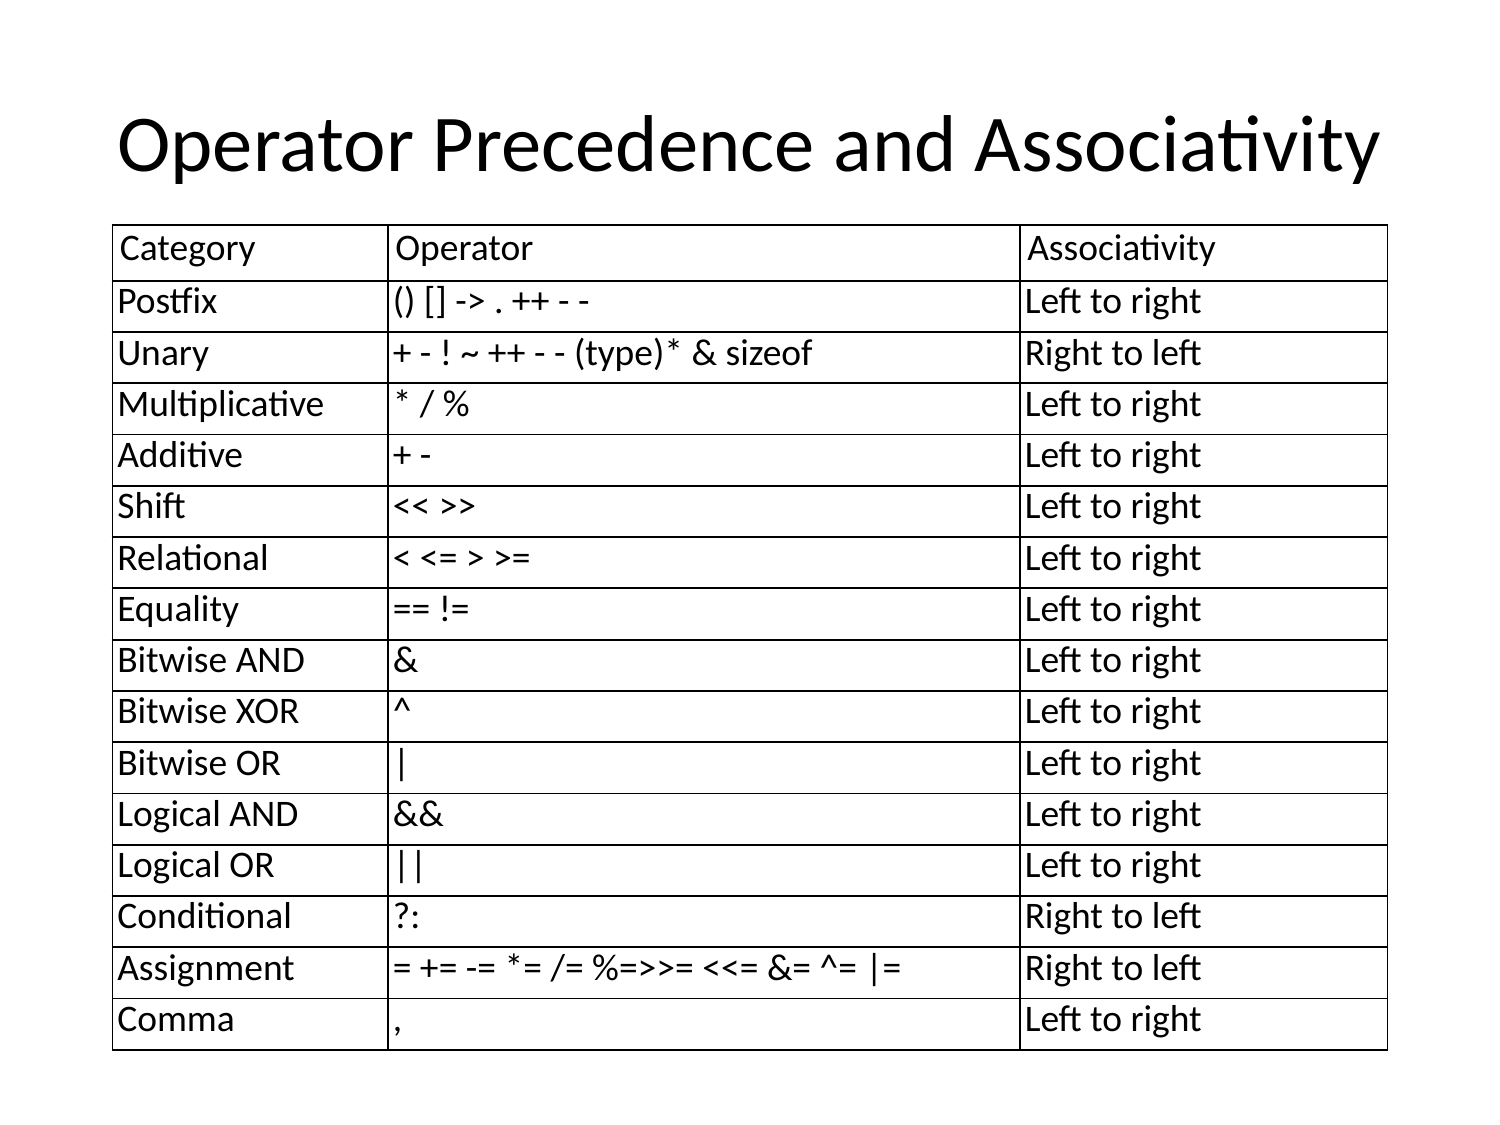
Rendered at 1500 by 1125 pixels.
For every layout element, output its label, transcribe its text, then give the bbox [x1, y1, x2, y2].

table_cell = += -= *= /= %=>>= <<= &= ^= |= [389, 948, 1019, 998]
table_cell < <= > >= [389, 538, 1019, 587]
table_cell & [389, 641, 1019, 690]
table_header Associativity [1021, 226, 1387, 280]
table_header Operator [389, 226, 1019, 280]
table_cell Left to right [1021, 743, 1387, 793]
table_header Category [113, 226, 387, 280]
table_cell || [389, 846, 1019, 895]
table_cell Left to right [1021, 487, 1387, 536]
table_cell Left to right [1021, 282, 1387, 331]
title Operator Precedence and Associativity [75, 45, 1425, 233]
table_cell Logical AND [113, 794, 387, 844]
table_cell , [389, 999, 1019, 1049]
table_cell Equality [113, 589, 387, 639]
table_cell == != [389, 589, 1019, 639]
table_cell * / % [389, 384, 1019, 434]
table_cell Conditional [113, 897, 387, 946]
table_cell Shift [113, 487, 387, 536]
table_cell Logical OR [113, 846, 387, 895]
table_cell Left to right [1021, 692, 1387, 741]
table_cell Left to right [1021, 538, 1387, 587]
table_cell + - [389, 435, 1019, 485]
table_cell () [] -> . ++ - - [389, 282, 1019, 331]
table_cell Left to right [1021, 435, 1387, 485]
table_cell Unary [113, 333, 387, 382]
table_cell Relational [113, 538, 387, 587]
table_cell Bitwise OR [113, 743, 387, 793]
table_cell Bitwise XOR [113, 692, 387, 741]
table_cell Left to right [1021, 846, 1387, 895]
table_cell + - ! ~ ++ - - (type)* & sizeof [389, 333, 1019, 382]
table_cell Right to left [1021, 948, 1387, 998]
table_cell Left to right [1021, 794, 1387, 844]
table_cell ^ [389, 692, 1019, 741]
table_cell Additive [113, 435, 387, 485]
table_cell Left to right [1021, 999, 1387, 1049]
table_cell << >> [389, 487, 1019, 536]
table_cell Left to right [1021, 589, 1387, 639]
table_cell Postfix [113, 282, 387, 331]
table_cell Left to right [1021, 384, 1387, 434]
table_cell Multiplicative [113, 384, 387, 434]
table_cell Comma [113, 999, 387, 1049]
table_cell Assignment [113, 948, 387, 998]
table_cell Right to left [1021, 333, 1387, 382]
table_cell Bitwise AND [113, 641, 387, 690]
table_cell Left to right [1021, 641, 1387, 690]
table_cell ?: [389, 897, 1019, 946]
table_cell Right to left [1021, 897, 1387, 946]
table_cell && [389, 794, 1019, 844]
table_cell | [389, 743, 1019, 793]
